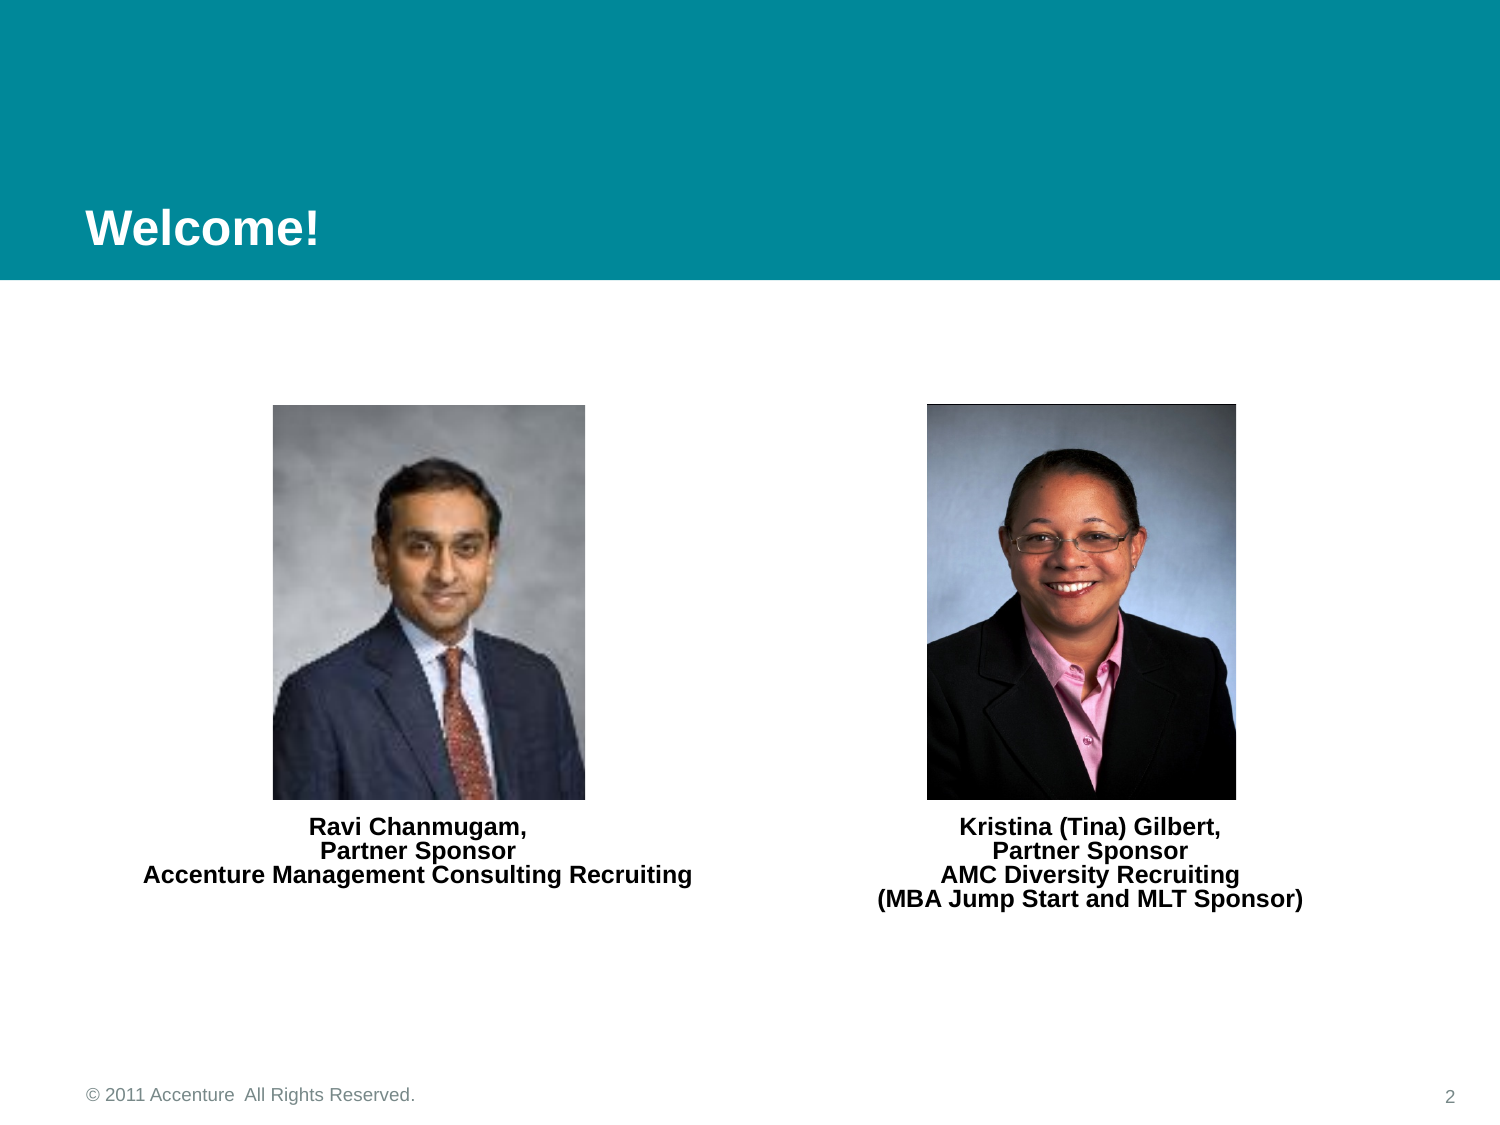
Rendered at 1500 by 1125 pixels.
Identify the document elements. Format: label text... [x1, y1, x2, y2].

footer © 2011 Accenture All Rights Reserved. [70, 1036, 547, 1113]
picture [272, 404, 586, 800]
slide_number 2 [1191, 1070, 1471, 1116]
title Welcome! [70, 129, 1464, 264]
text_box Ravi Chanmugam, Partner Sponsor Accenture Management Consulting Recruiting [127, 808, 709, 896]
text_box Kristina (Tina) Gilbert, Partner Sponsor AMC Diversity Recruiting (MBA Jump Start and MLT Sponsor) [862, 808, 1319, 920]
picture [926, 404, 1237, 800]
